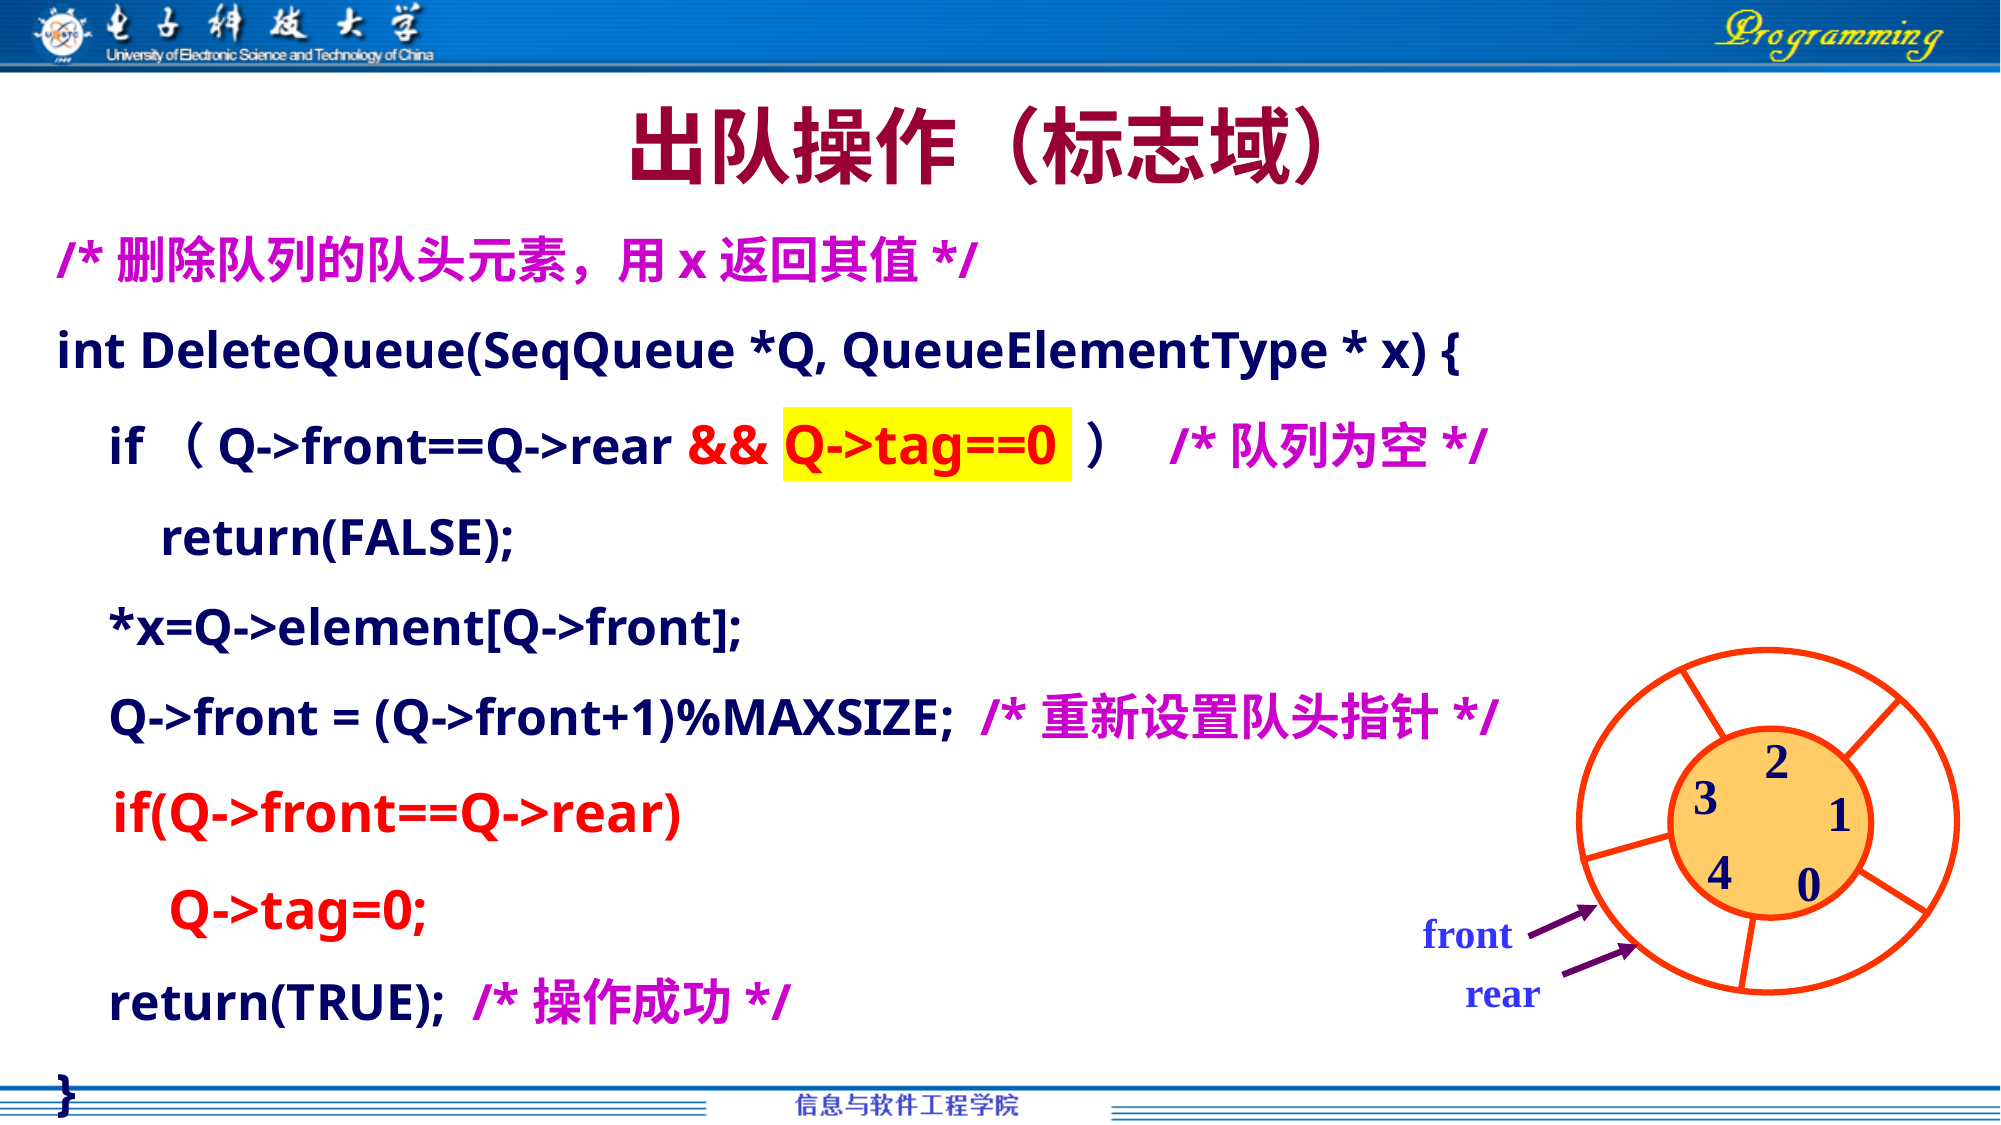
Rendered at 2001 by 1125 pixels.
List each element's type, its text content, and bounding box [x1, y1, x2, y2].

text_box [1408, 649, 1958, 1017]
picture [0, 0, 2001, 1125]
list /*删除队列的队头元素，用x返回其值*/ int DeleteQueue(SeqQueue *Q, QueueElementType * x) { if（Q->front==Q->rear && Q->tag==0 ） /*队列为空*/ return(FALSE); *x=Q->element[Q->front]; Q->front = (Q->front+1)%MAXSIZE; /*重新设置队头指针*/ if(Q->front==Q->rear) Q->tag=0; return(TRUE); /*操作成功*/ } [41, 190, 1926, 1066]
title 出队操作（标志域） [150, 87, 1850, 190]
